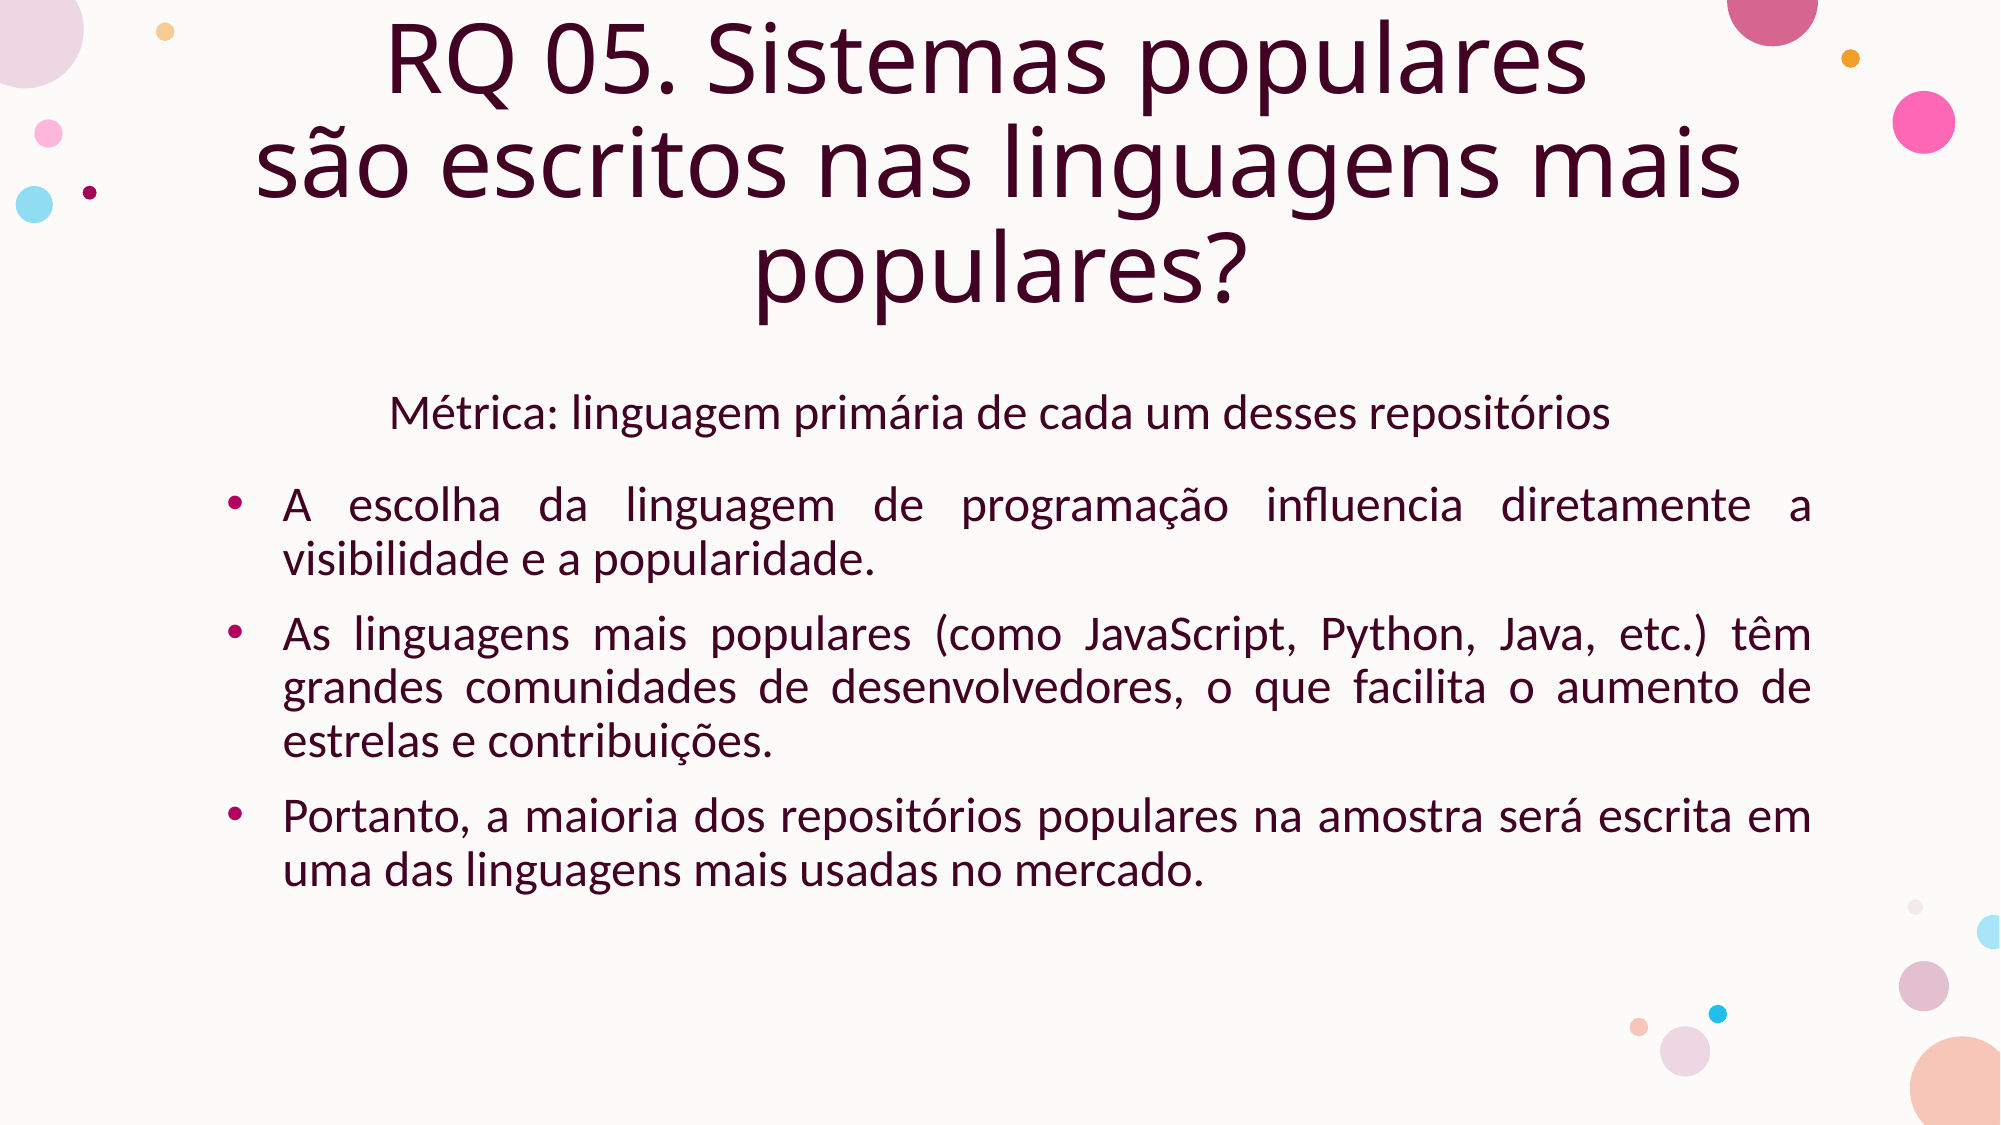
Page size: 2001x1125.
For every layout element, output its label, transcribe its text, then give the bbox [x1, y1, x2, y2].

subtitle Métrica: linguagem primária de cada um desses repositórios [0, 378, 2000, 455]
text_box A escolha da linguagem de programação influencia diretamente a visibilidade e a popularidade. As linguagens mais populares (como JavaScript, Python, Java, etc.) têm grandes comunidades de desenvolvedores, o que facilita o aumento de estrelas e contribuições. Portanto, a maioria dos repositórios populares na amostra será escrita em uma das linguagens mais usadas no mercado. [211, 470, 1829, 1125]
title RQ 05. Sistemas populares são escritos nas linguagens mais populares? [0, 0, 2000, 331]
